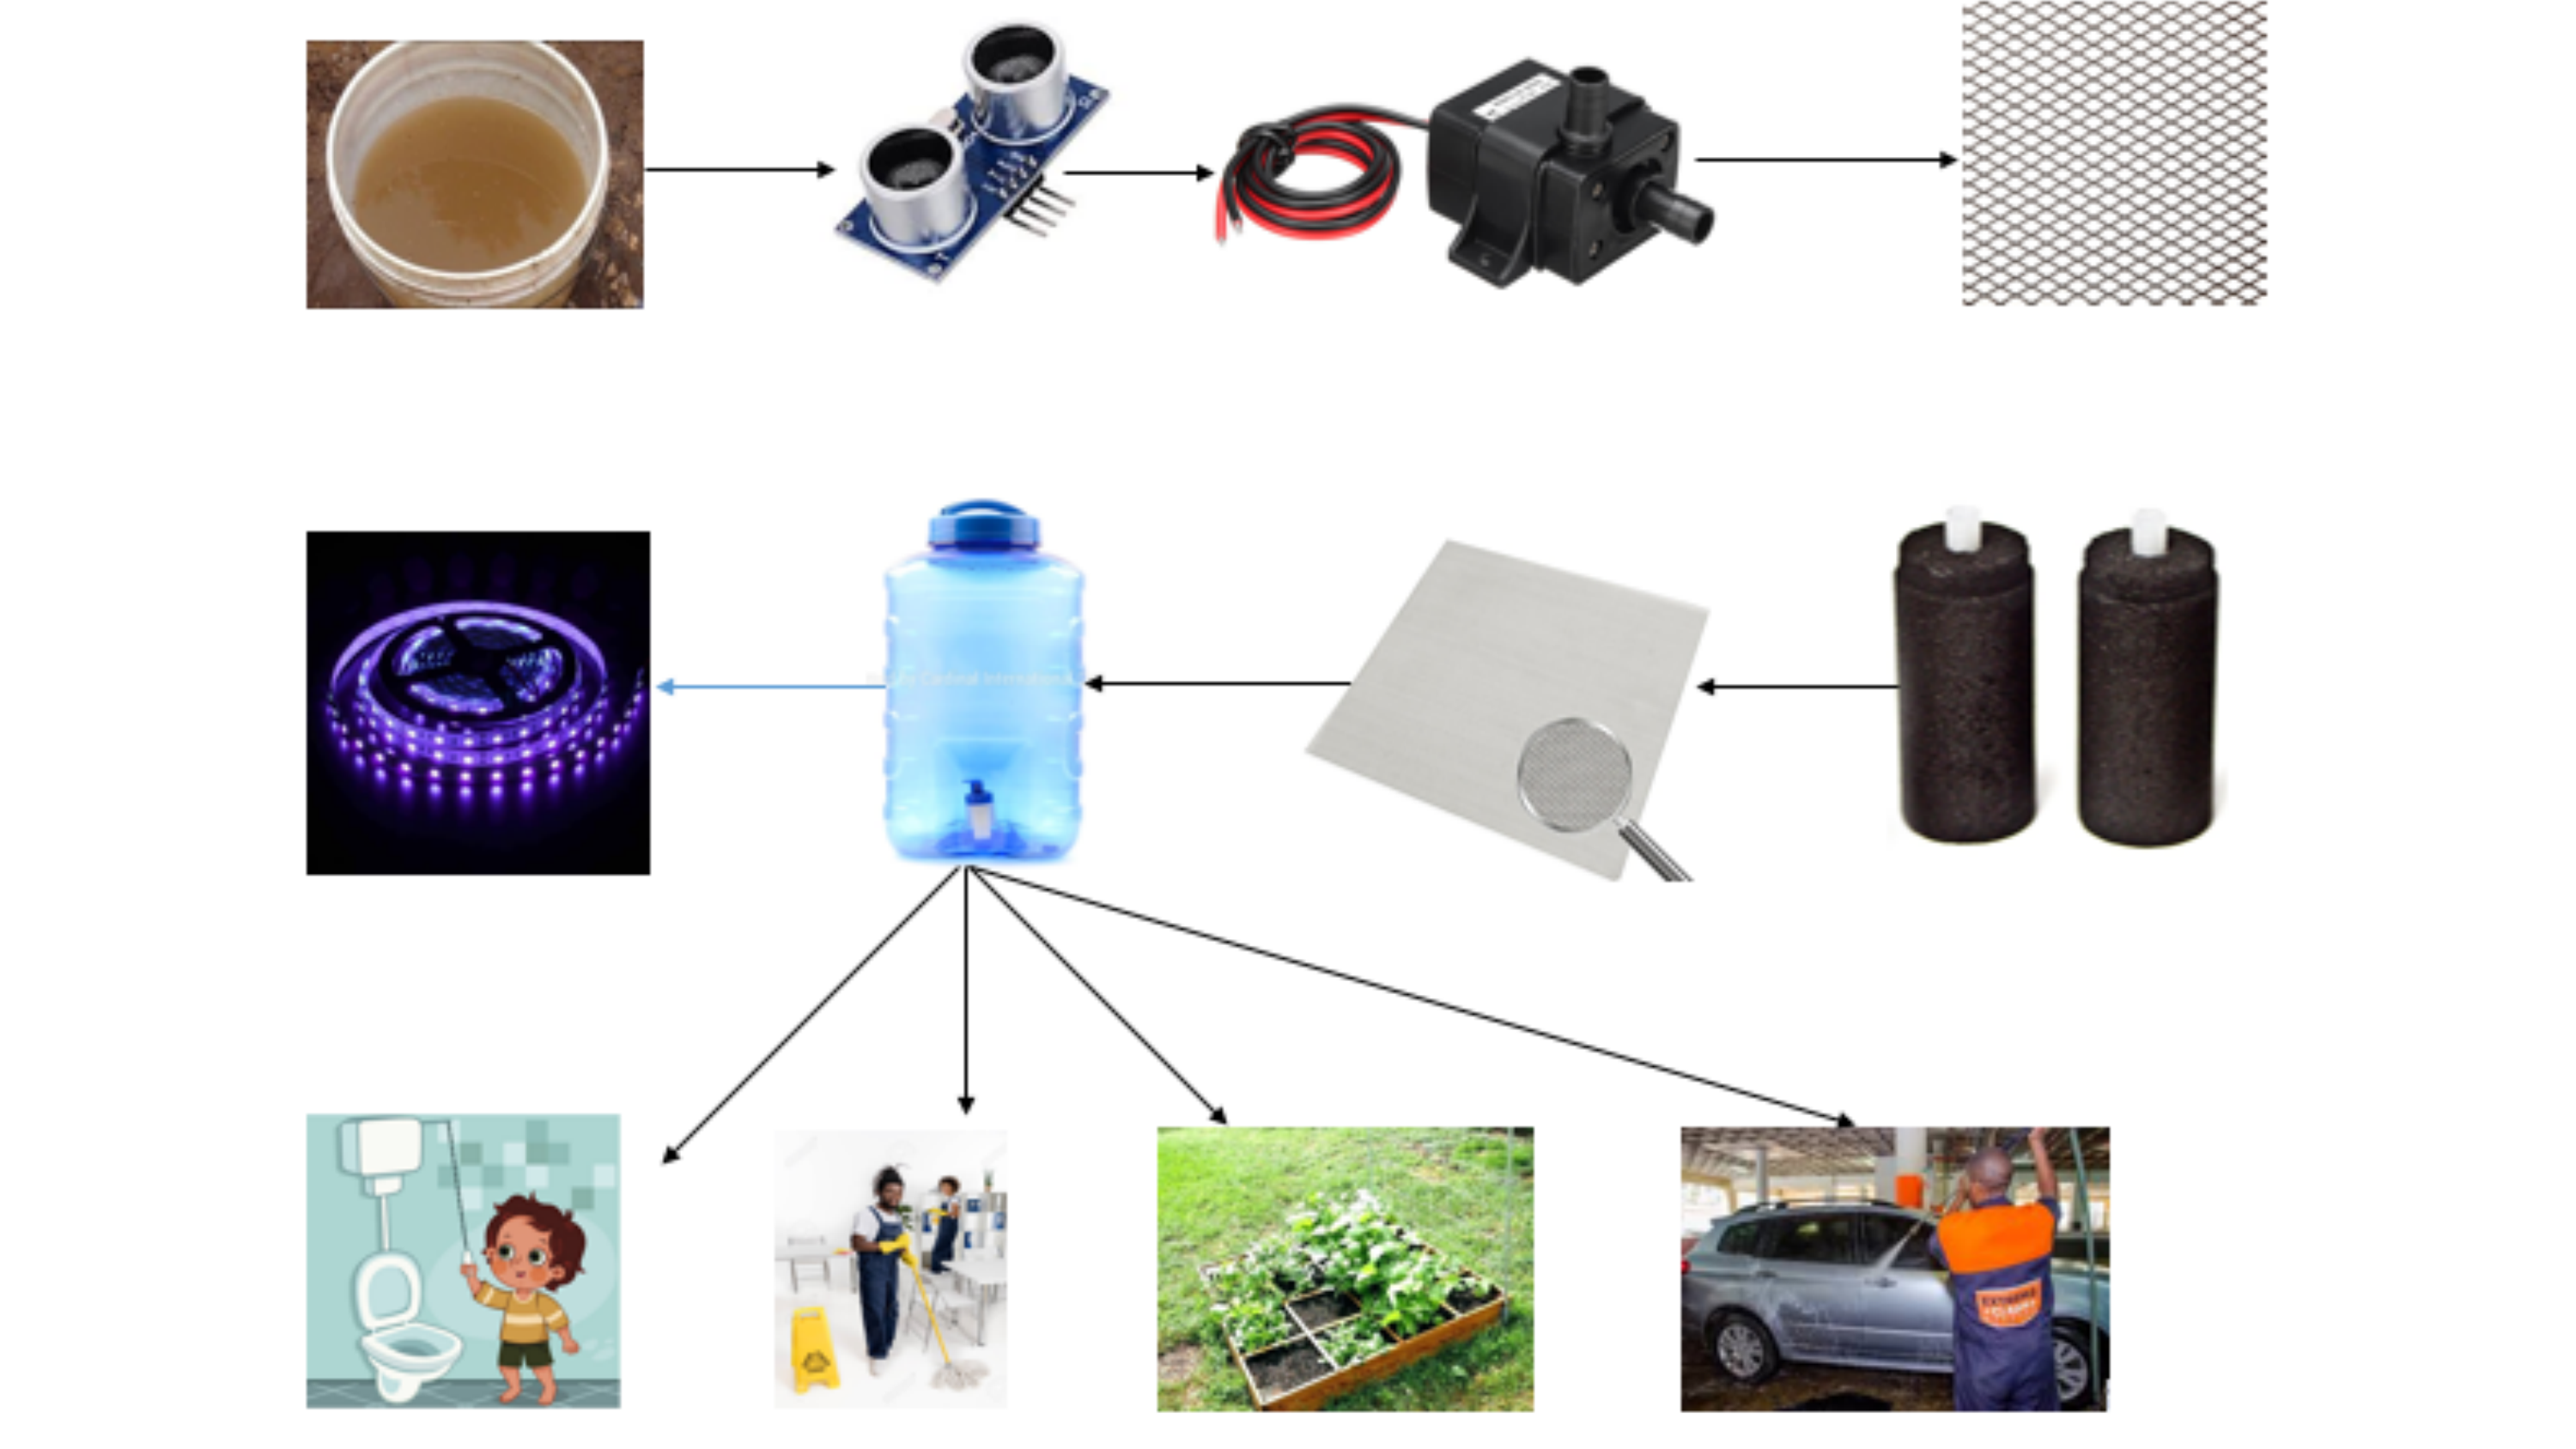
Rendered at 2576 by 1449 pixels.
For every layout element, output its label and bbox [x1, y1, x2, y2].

picture [282, 0, 2294, 1449]
